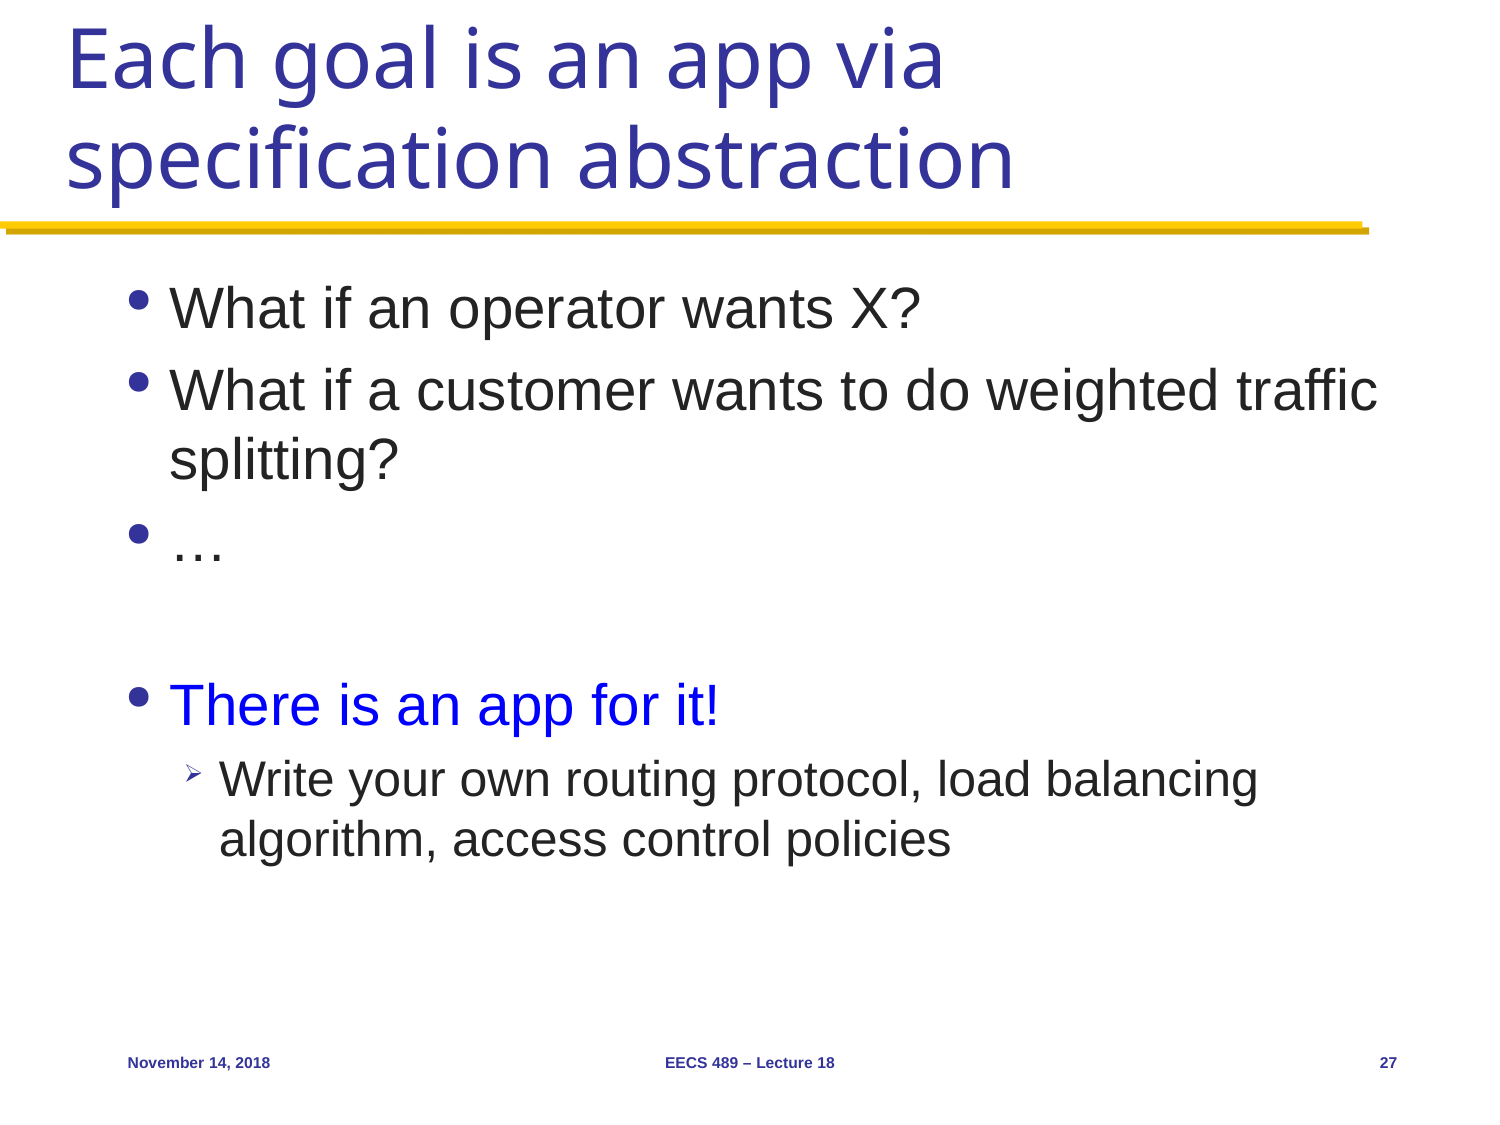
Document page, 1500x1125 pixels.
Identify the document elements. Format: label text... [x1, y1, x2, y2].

title Each goal is an app via specification abstraction [49, 24, 1451, 213]
list What if an operator wants X? What if a customer wants to do weighted traffic splitting? … There is an app for it! Write your own routing protocol, load balancing algorithm, access control policies [112, 262, 1413, 988]
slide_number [112, 1024, 426, 1101]
footer EECS 489 – Lecture 18 [512, 1024, 988, 1101]
slide_number 27 [1312, 1024, 1413, 1101]
